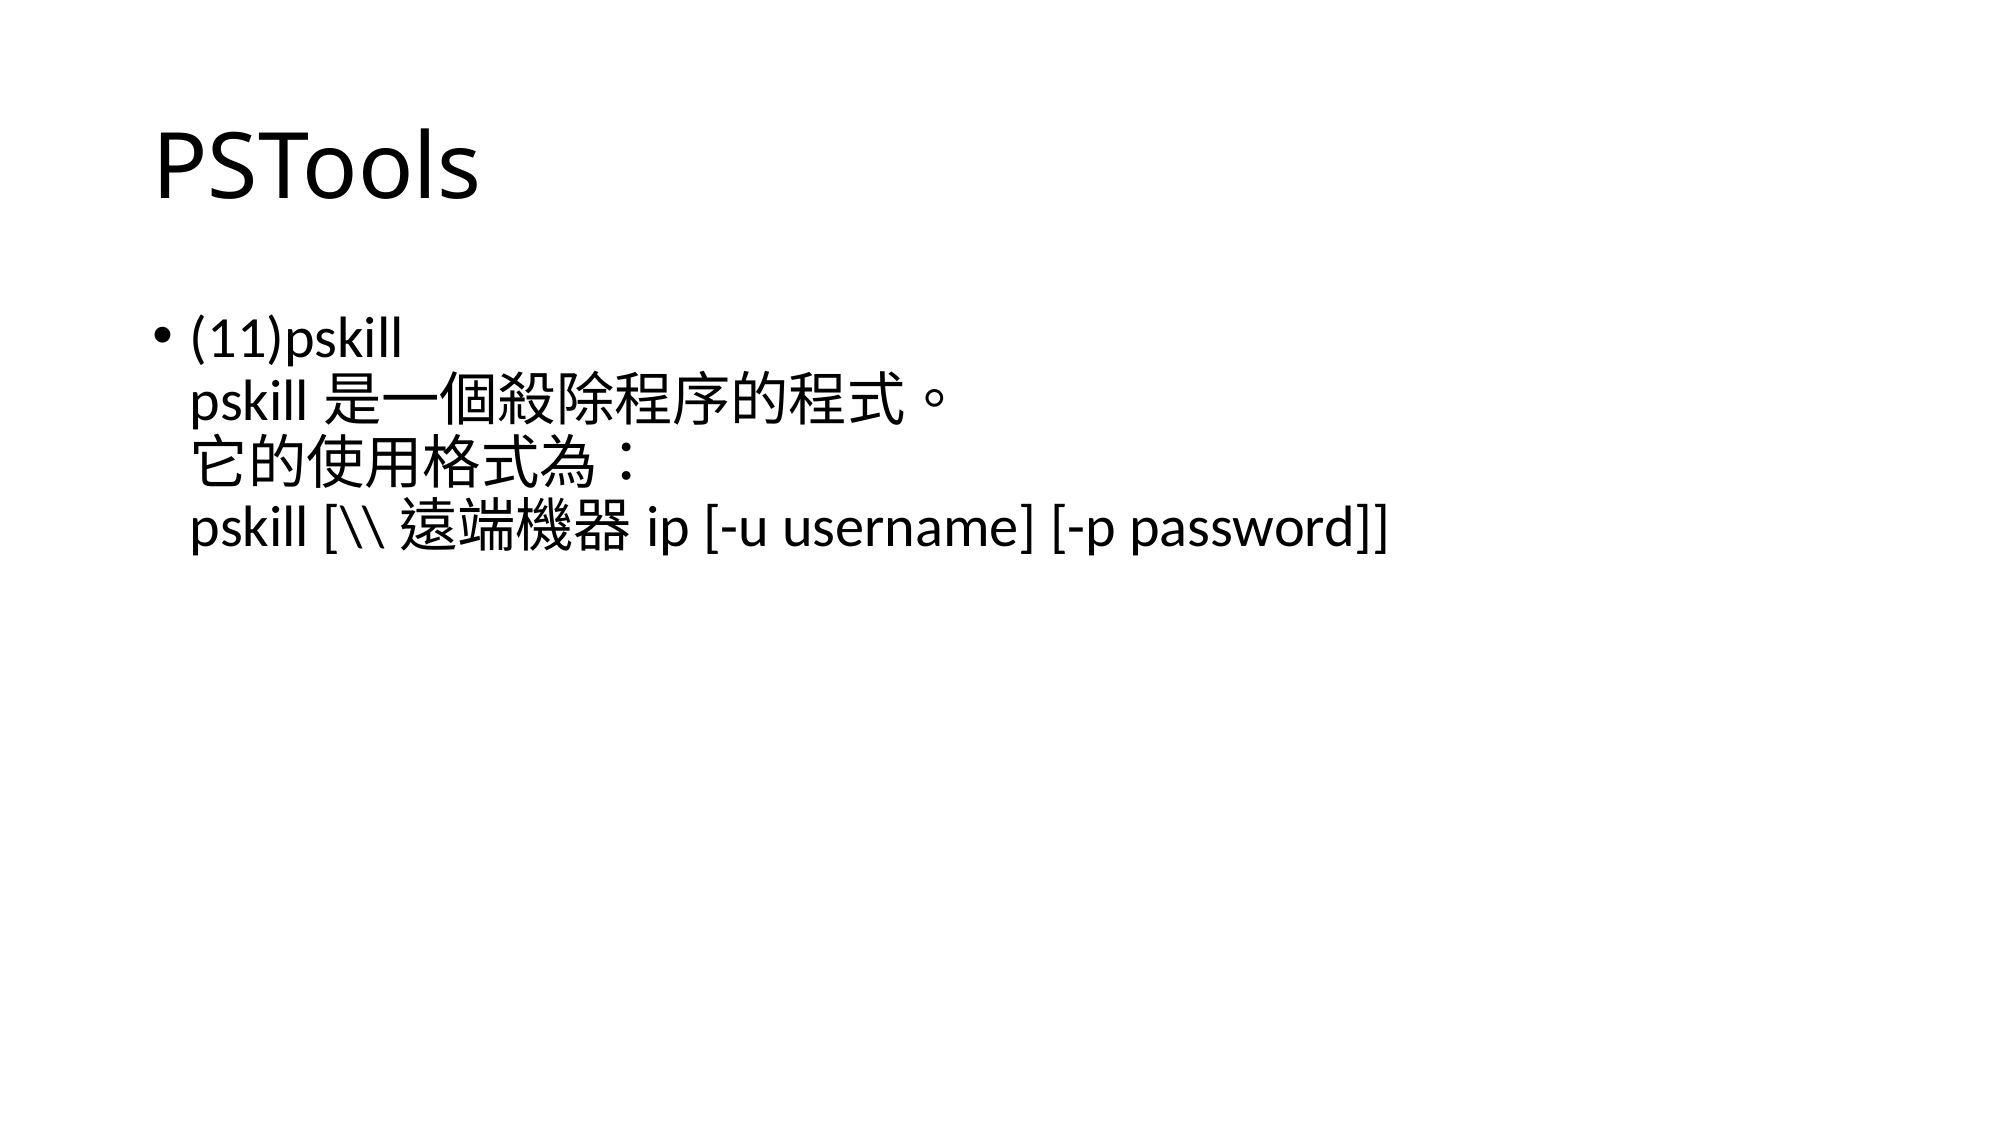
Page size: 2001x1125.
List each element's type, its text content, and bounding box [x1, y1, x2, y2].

list (11)pskill pskill是一個殺除程序的程式。 它的使用格式為： pskill [\\遠端機器ip [-u username] [-p password]] [137, 299, 1863, 1014]
title PSTools [137, 59, 1863, 278]
